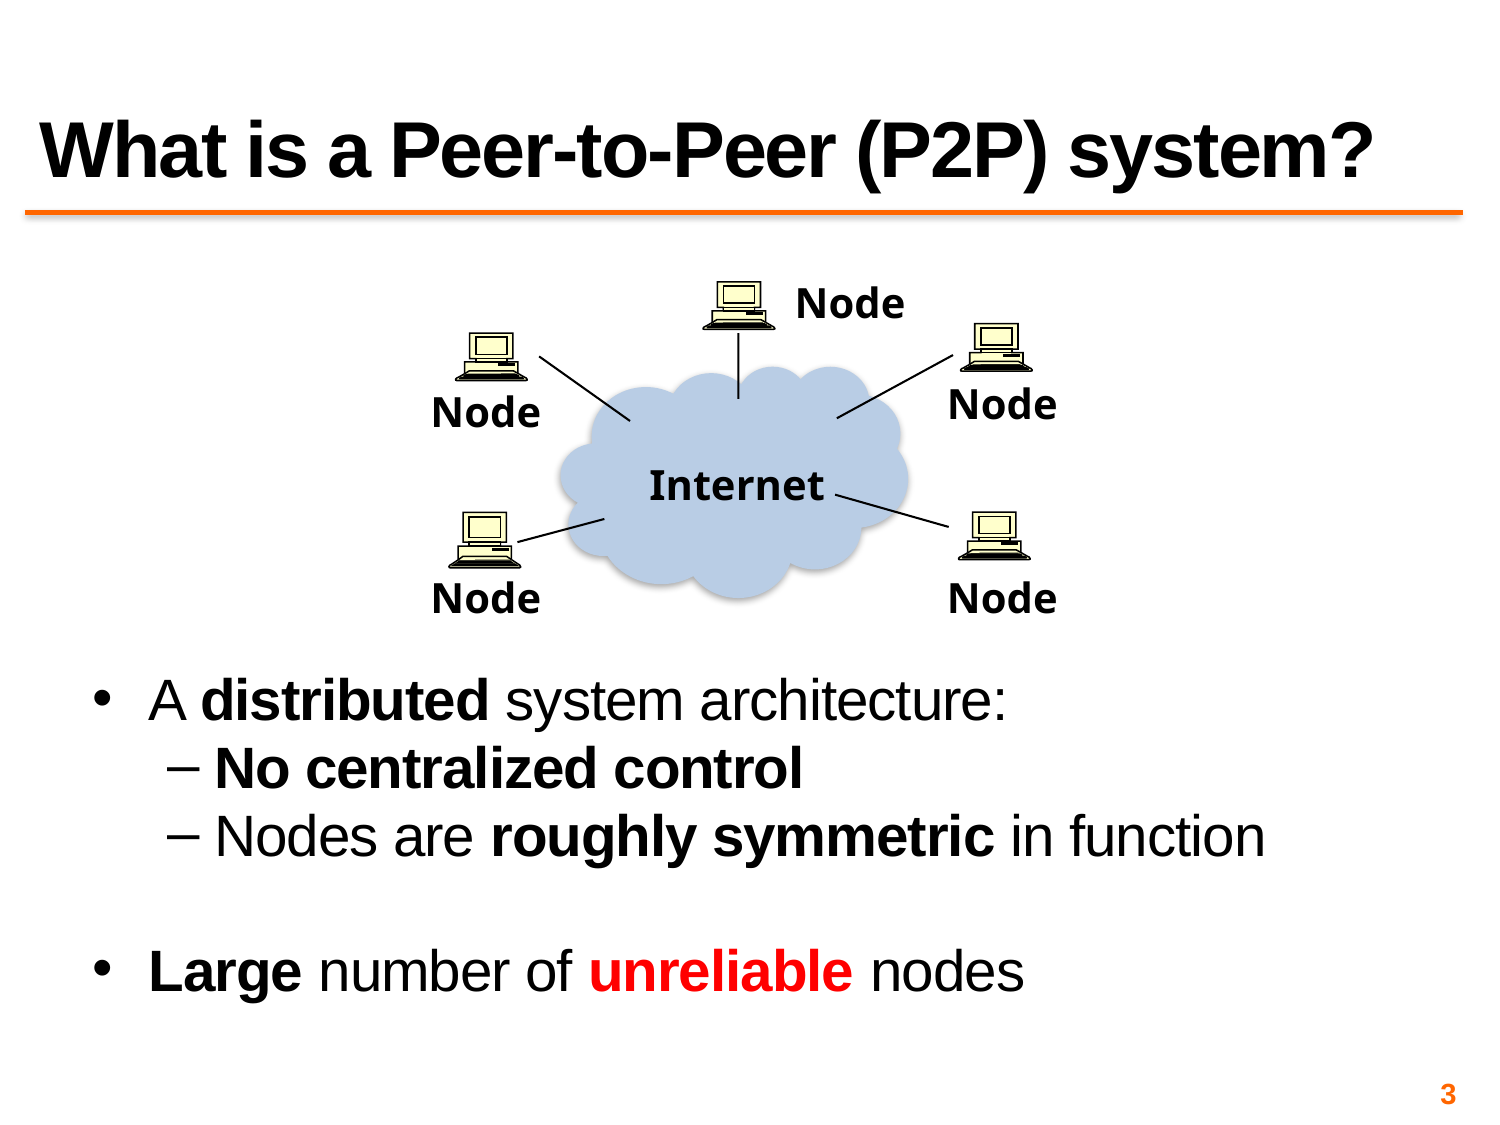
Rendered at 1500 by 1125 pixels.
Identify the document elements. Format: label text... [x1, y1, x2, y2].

text_box [456, 333, 527, 378]
text_box Node [415, 564, 557, 630]
title What is a Peer-to-Peer (P2P) system? [24, 24, 1463, 201]
text_box [960, 323, 1033, 370]
text_box [958, 512, 1031, 560]
text_box [703, 281, 775, 330]
slide_number 3 [1112, 1074, 1463, 1110]
text_box [559, 365, 909, 599]
text_box Node [932, 370, 1073, 436]
text_box Node [415, 378, 557, 444]
text_box Node [779, 269, 921, 335]
text_box Internet [634, 451, 840, 517]
text_box Node [932, 564, 1073, 630]
list A distributed system architecture: No centralized control Nodes are roughly symmetric in function Large number of unreliable nodes [86, 670, 1463, 1063]
text_box [451, 512, 519, 564]
